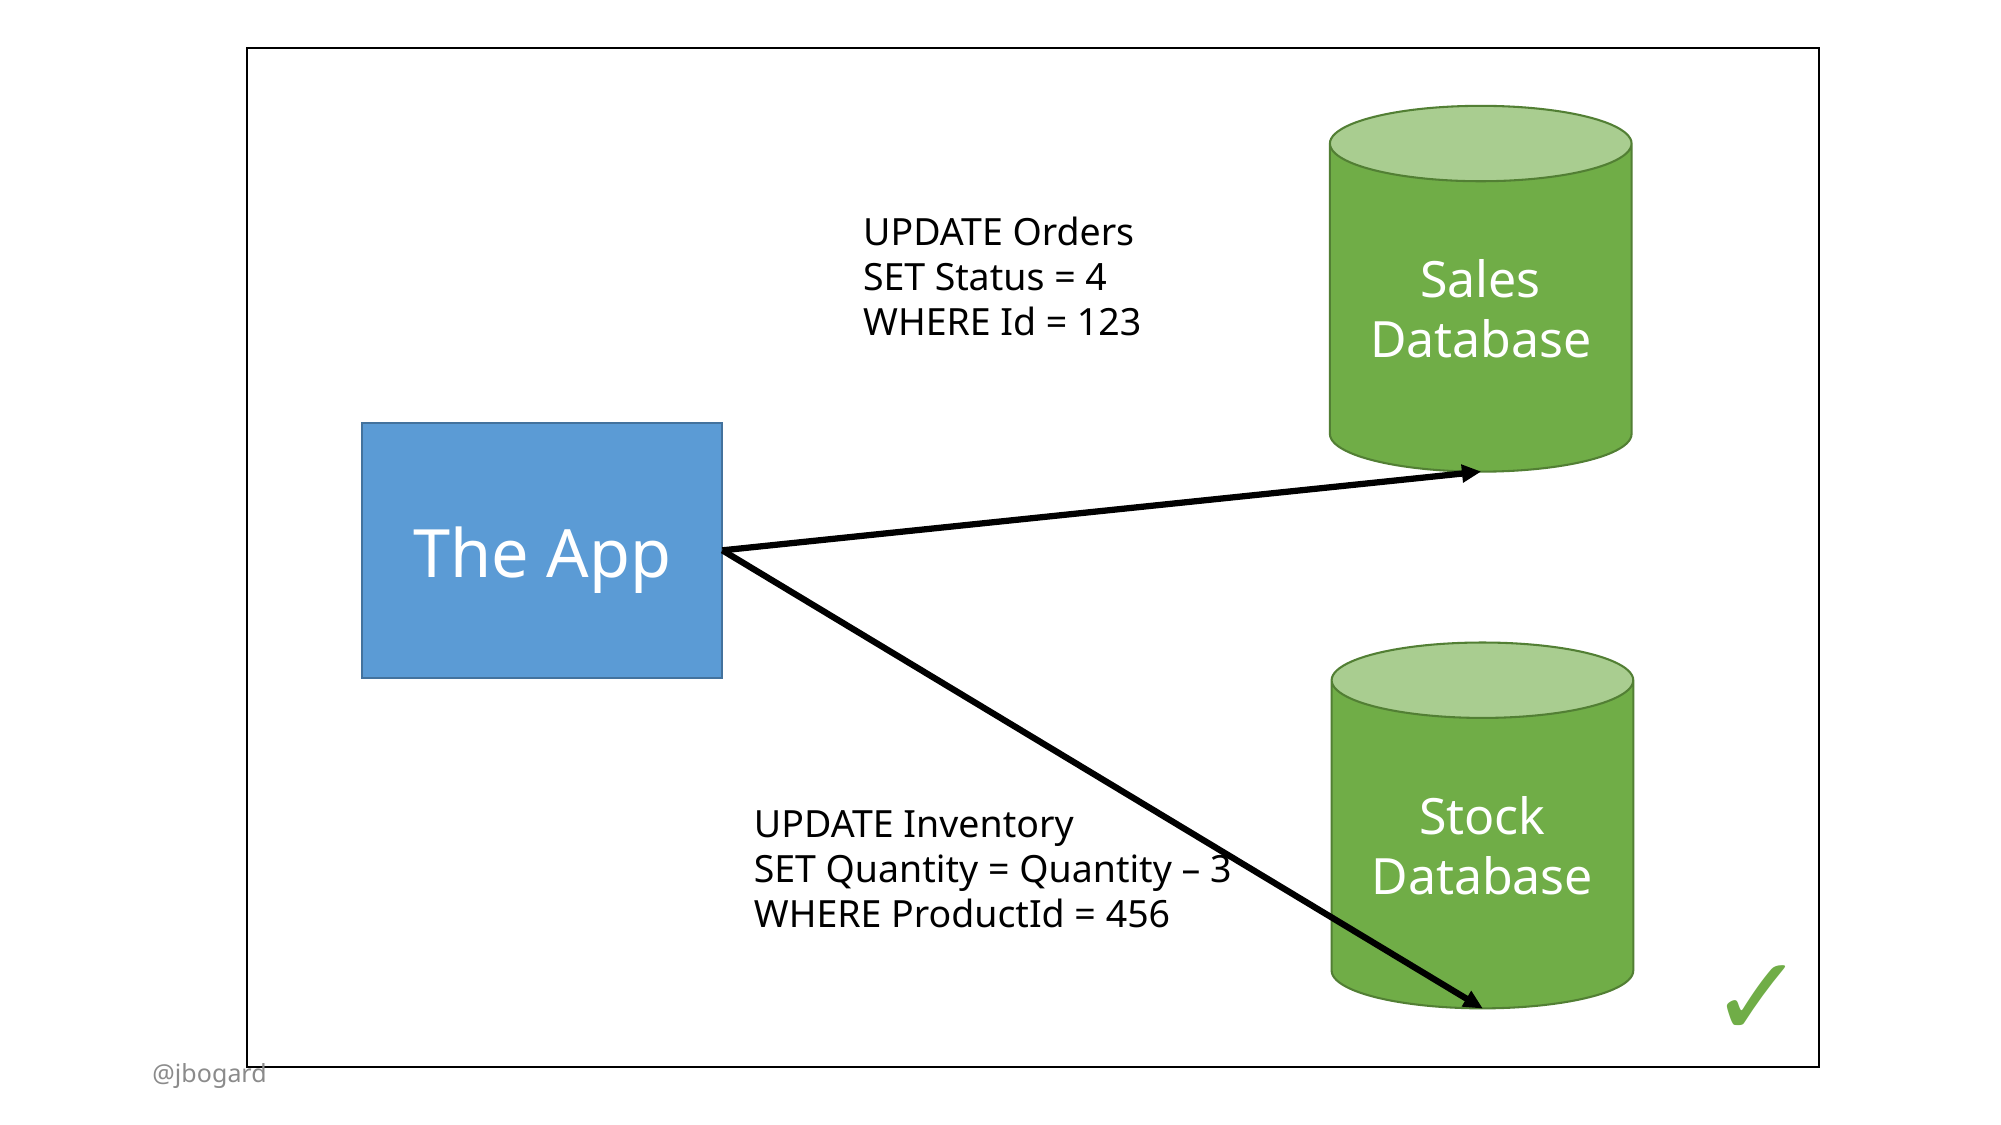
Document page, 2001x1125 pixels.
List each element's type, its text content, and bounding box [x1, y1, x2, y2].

text_box Stock Database [1330, 641, 1635, 1010]
slide_number @jbogard [137, 1042, 588, 1103]
text_box UPDATE Orders SET Status = 4 WHERE Id = 123 [848, 200, 1221, 288]
text_box Out [1333, 644, 1632, 716]
text_box UPDATE Inventory SET Quantity = Quantity – 3 WHERE ProductId = 456 [739, 792, 1355, 943]
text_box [722, 288, 1330, 550]
text_box Sales Database [1328, 104, 1633, 473]
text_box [722, 550, 1332, 826]
text_box The App [361, 422, 722, 679]
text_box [1332, 107, 1630, 180]
text_box ✓ [246, 47, 1820, 1068]
